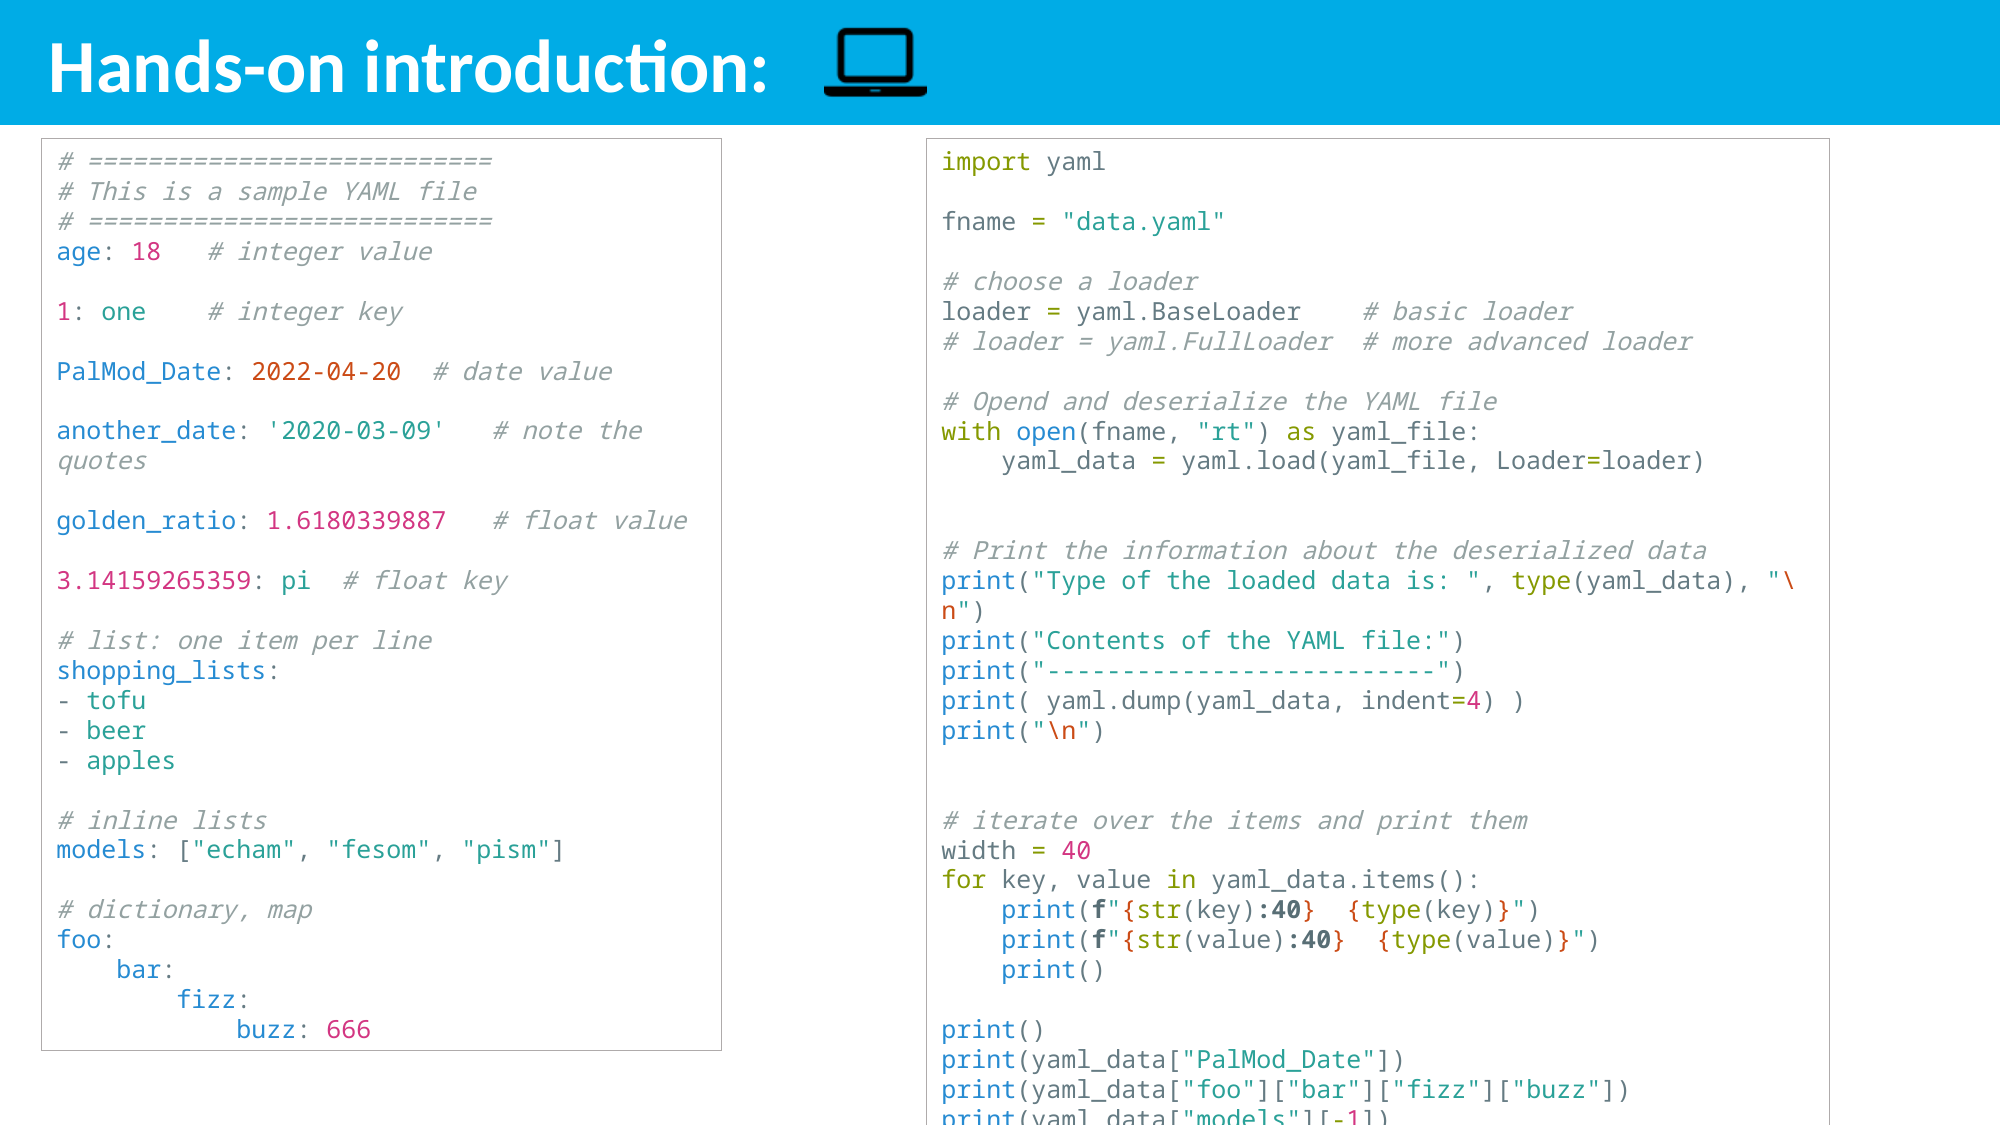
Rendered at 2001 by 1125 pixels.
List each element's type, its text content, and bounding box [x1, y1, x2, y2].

text_box import yaml fname = "data.yaml" # choose a loader loader = yaml.BaseLoader # basic loader # loader = yaml.FullLoader # more advanced loader # Opend and deserialize the YAML file with open(fname, "rt") as yaml_file: yaml_data = yaml.load(yaml_file, Loader=loader) # Print the information about the deserialized data print("Type of the loaded data is: ", type(yaml_data), "\n") print("Contents of the YAML file:") print("--------------------------") print( yaml.dump(yaml_data, indent=4) ) print("\n") # iterate over the items and print them width = 40 for key, value in yaml_data.items(): print(f"{str(key):40} {type(key)}") print(f"{str(value):40} {type(value)}") print() print() print(yaml_data["PalMod_Date"]) print(yaml_data["foo"]["bar"]["fizz"]["buzz"]) print(yaml_data["models"][-1]) [926, 138, 1830, 1125]
picture [839, 29, 911, 81]
picture [825, 88, 926, 95]
text_box Hands-on introduction: [0, 0, 2000, 126]
text_box # =========================== # This is a sample YAML file # =========================== age: 18 # integer value 1: one # integer key PalMod_Date: 2022-04-20 # date value another_date: '2020-03-09' # note the quotes golden_ratio: 1.6180339887 # float value 3.14159265359: pi # float key # list: one item per line shopping_lists: - tofu - beer - apples # inline lists models: ["echam", "fesom", "pism"] # dictionary, map foo: bar: fizz: buzz: 666 [41, 138, 722, 1051]
